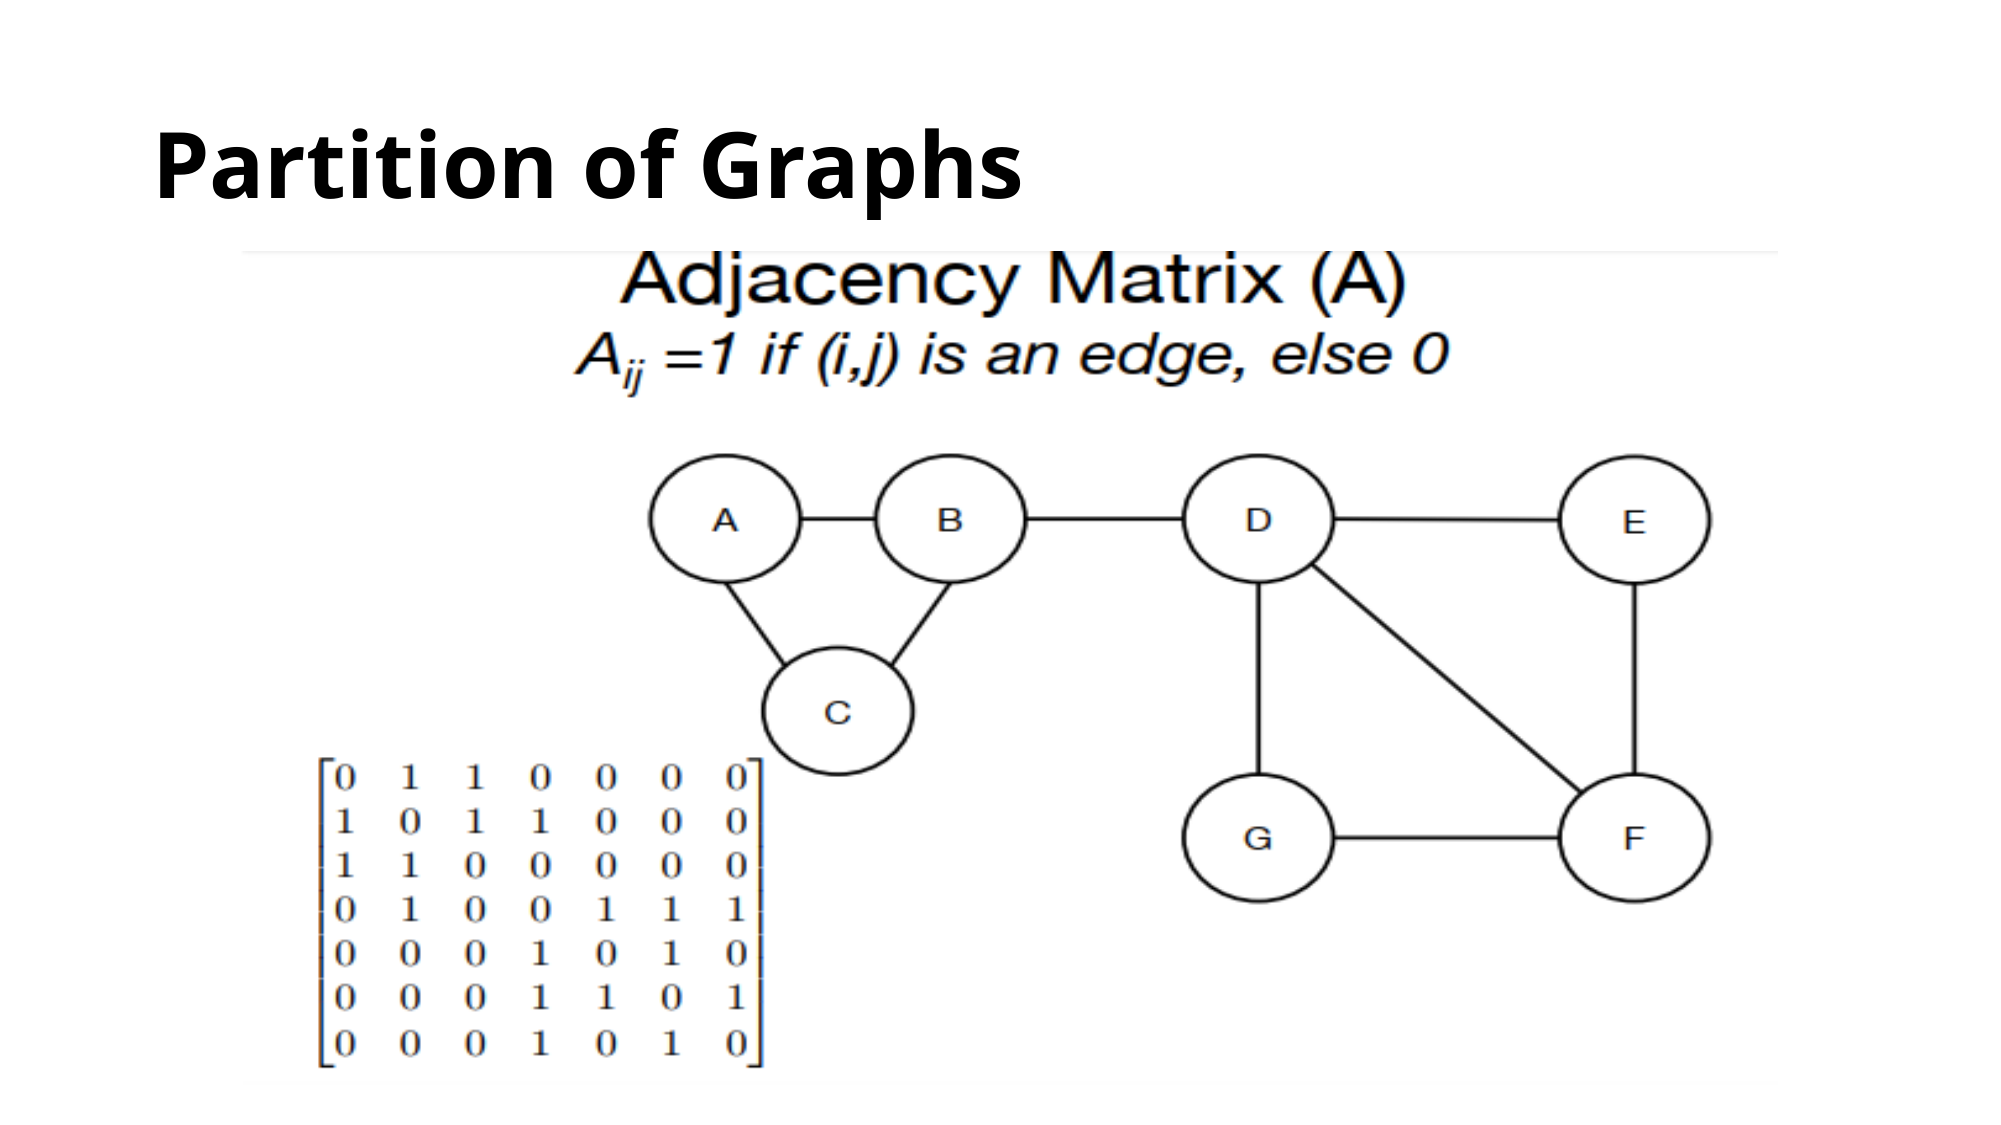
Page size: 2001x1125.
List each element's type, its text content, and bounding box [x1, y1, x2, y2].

text_box Partition of Graphs [137, 59, 1863, 243]
picture [227, 251, 1779, 1085]
text_box [137, 243, 1944, 1047]
